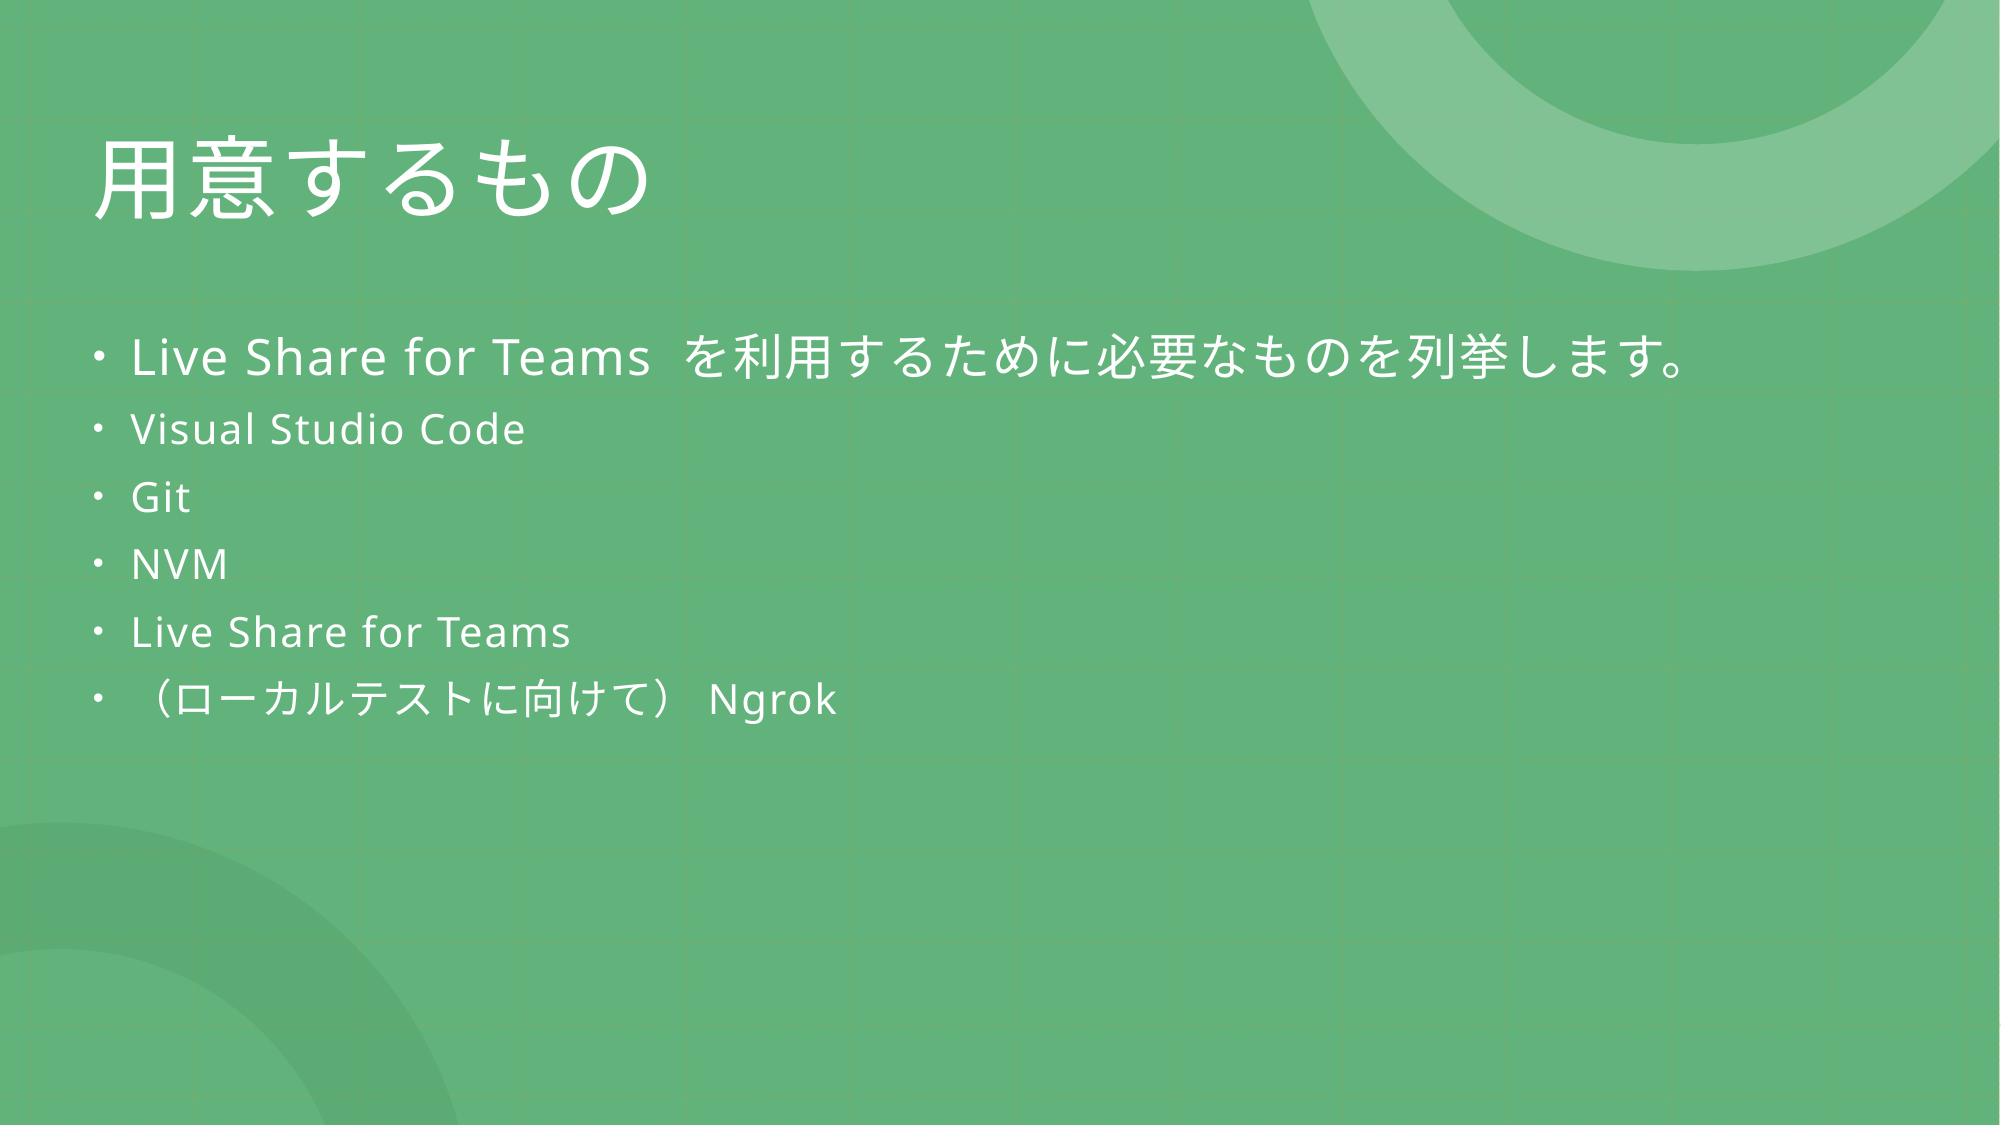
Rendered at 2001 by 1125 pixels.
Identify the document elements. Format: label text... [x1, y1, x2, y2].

list Live Share for Teams を利用するために必要なものを列挙します。 Visual Studio Code Git NVM Live Share for Teams （ローカルテストに向けて）Ngrok [75, 299, 1834, 1014]
title 用意するもの [75, 59, 1834, 278]
